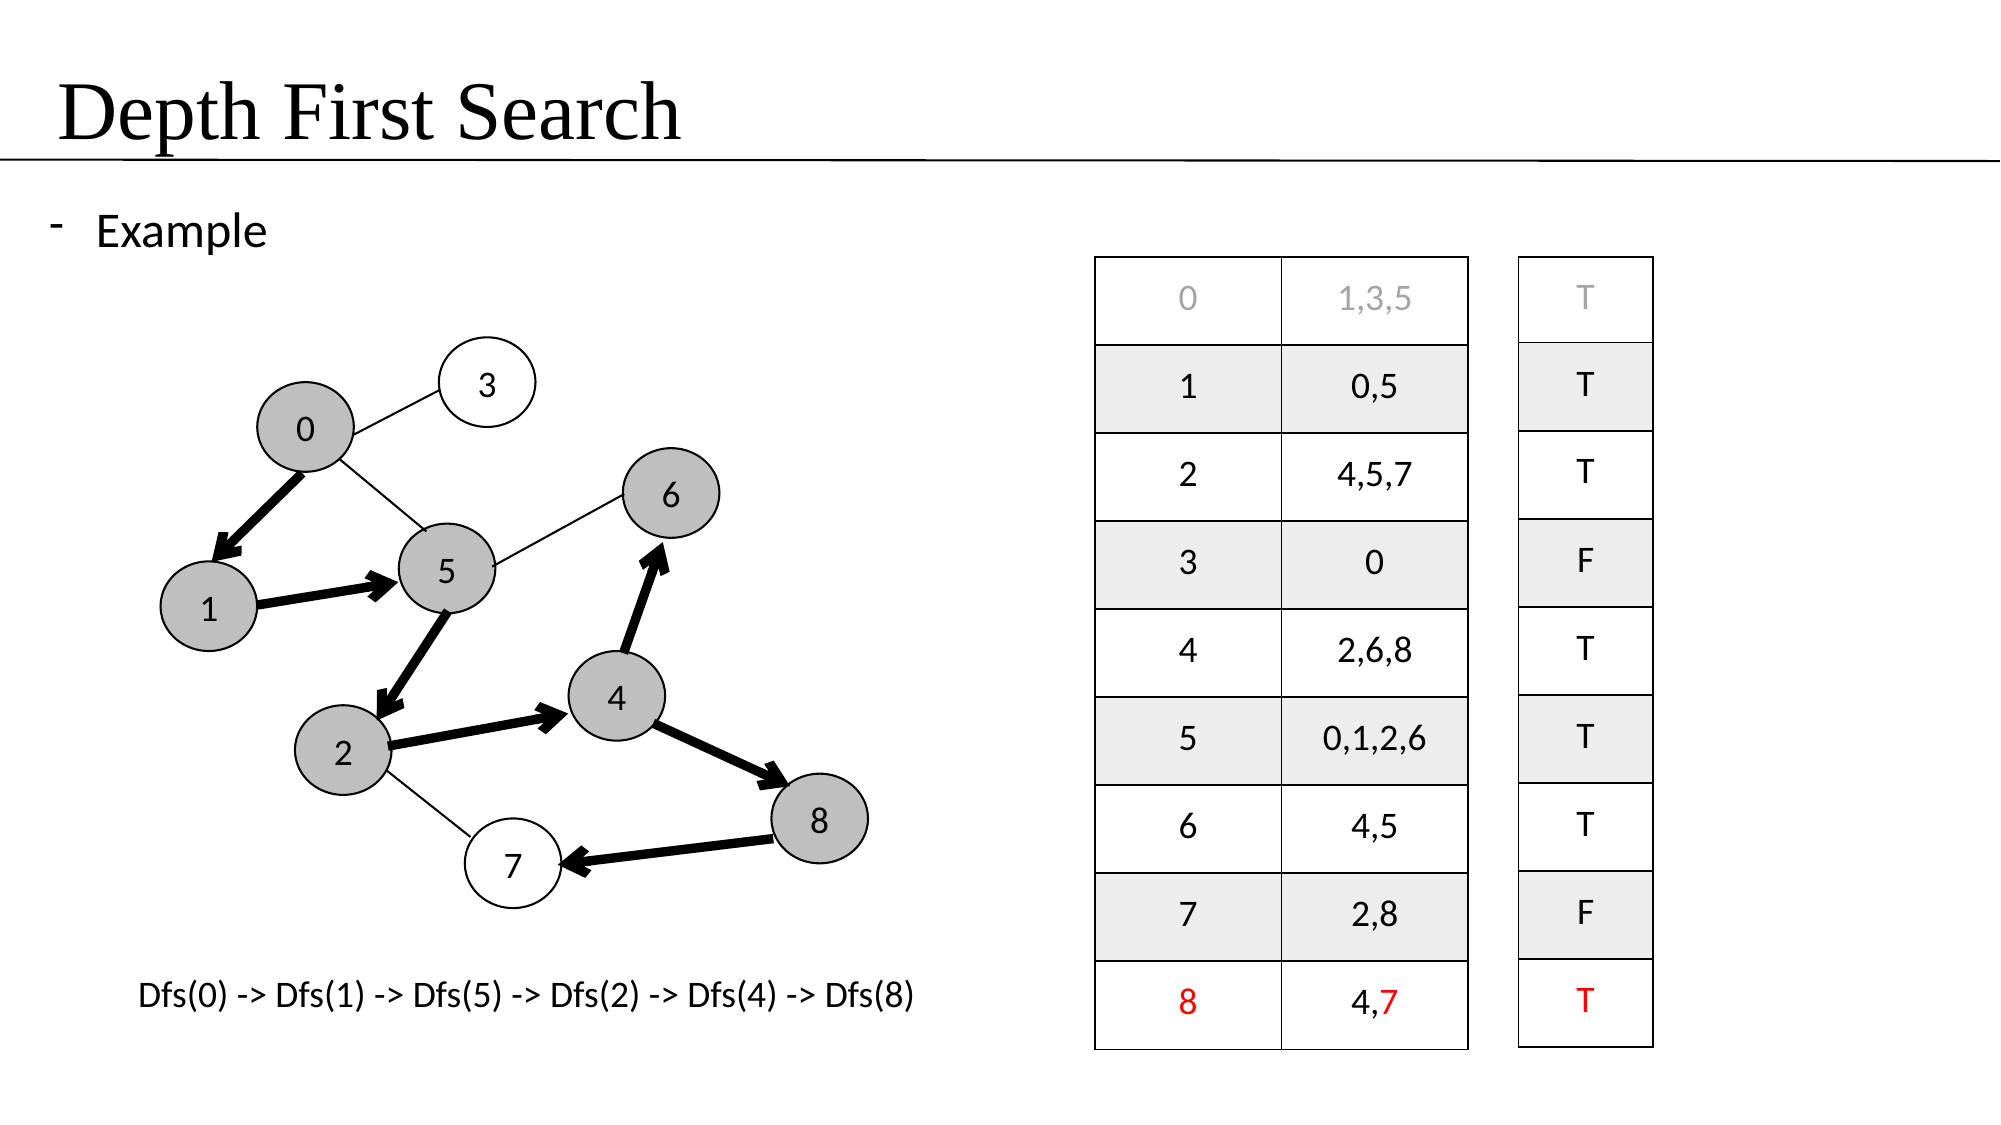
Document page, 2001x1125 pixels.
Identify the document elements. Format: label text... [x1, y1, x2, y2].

table_cell 0,5 [1282, 346, 1467, 432]
table_cell 0 [1282, 522, 1467, 608]
table_cell 8 [1096, 962, 1281, 1049]
table_cell F [1519, 872, 1652, 958]
table_cell 2,8 [1282, 874, 1467, 960]
table_cell T [1519, 696, 1652, 782]
table_cell 4,5 [1282, 786, 1467, 872]
table_cell 4,7 [1282, 962, 1467, 1049]
table_cell F [1519, 520, 1652, 606]
table_cell T [1519, 608, 1652, 694]
table_cell T [1519, 784, 1652, 870]
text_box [653, 723, 791, 787]
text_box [623, 542, 663, 654]
text_box 8 [770, 772, 870, 865]
table_cell 0,1,2,6 [1282, 698, 1467, 784]
text_box Dfs(0) -> Dfs(1) -> Dfs(5) -> Dfs(2) -> Dfs(4) -> Dfs(8) [123, 962, 1063, 1023]
table_cell T [1519, 432, 1652, 518]
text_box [557, 838, 774, 865]
table_cell 1 [1096, 346, 1281, 432]
table_cell T [1519, 343, 1652, 430]
table_header T [1519, 258, 1652, 342]
table_header 0 [1096, 258, 1281, 344]
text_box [387, 713, 569, 747]
table_cell 2 [1096, 434, 1281, 520]
text_box 2 [293, 704, 393, 796]
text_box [492, 493, 625, 567]
table_cell T [1519, 960, 1652, 1046]
table_cell 4 [1096, 610, 1281, 696]
text_box 7 [463, 817, 563, 910]
table_cell 4,5,7 [1282, 434, 1467, 520]
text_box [211, 473, 303, 562]
text_box 5 [397, 522, 497, 615]
text_box 0 [256, 381, 354, 473]
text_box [256, 582, 399, 606]
table_cell 3 [1096, 522, 1281, 608]
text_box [376, 610, 448, 721]
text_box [352, 389, 440, 436]
title Depth First Search [21, 52, 720, 159]
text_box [386, 770, 471, 837]
text_box 3 [437, 336, 537, 429]
table_header 1,3,5 [1282, 258, 1467, 344]
text_box 6 [621, 447, 721, 539]
text_box 4 [567, 649, 667, 742]
text_box Example [34, 190, 1963, 266]
table_cell 7 [1096, 874, 1281, 960]
title Depth First Search [21, 162, 720, 166]
text_box 1 [159, 560, 258, 653]
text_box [339, 458, 427, 532]
table_cell 5 [1096, 698, 1281, 784]
table_cell 2,6,8 [1282, 610, 1467, 696]
table_cell 6 [1096, 786, 1281, 872]
